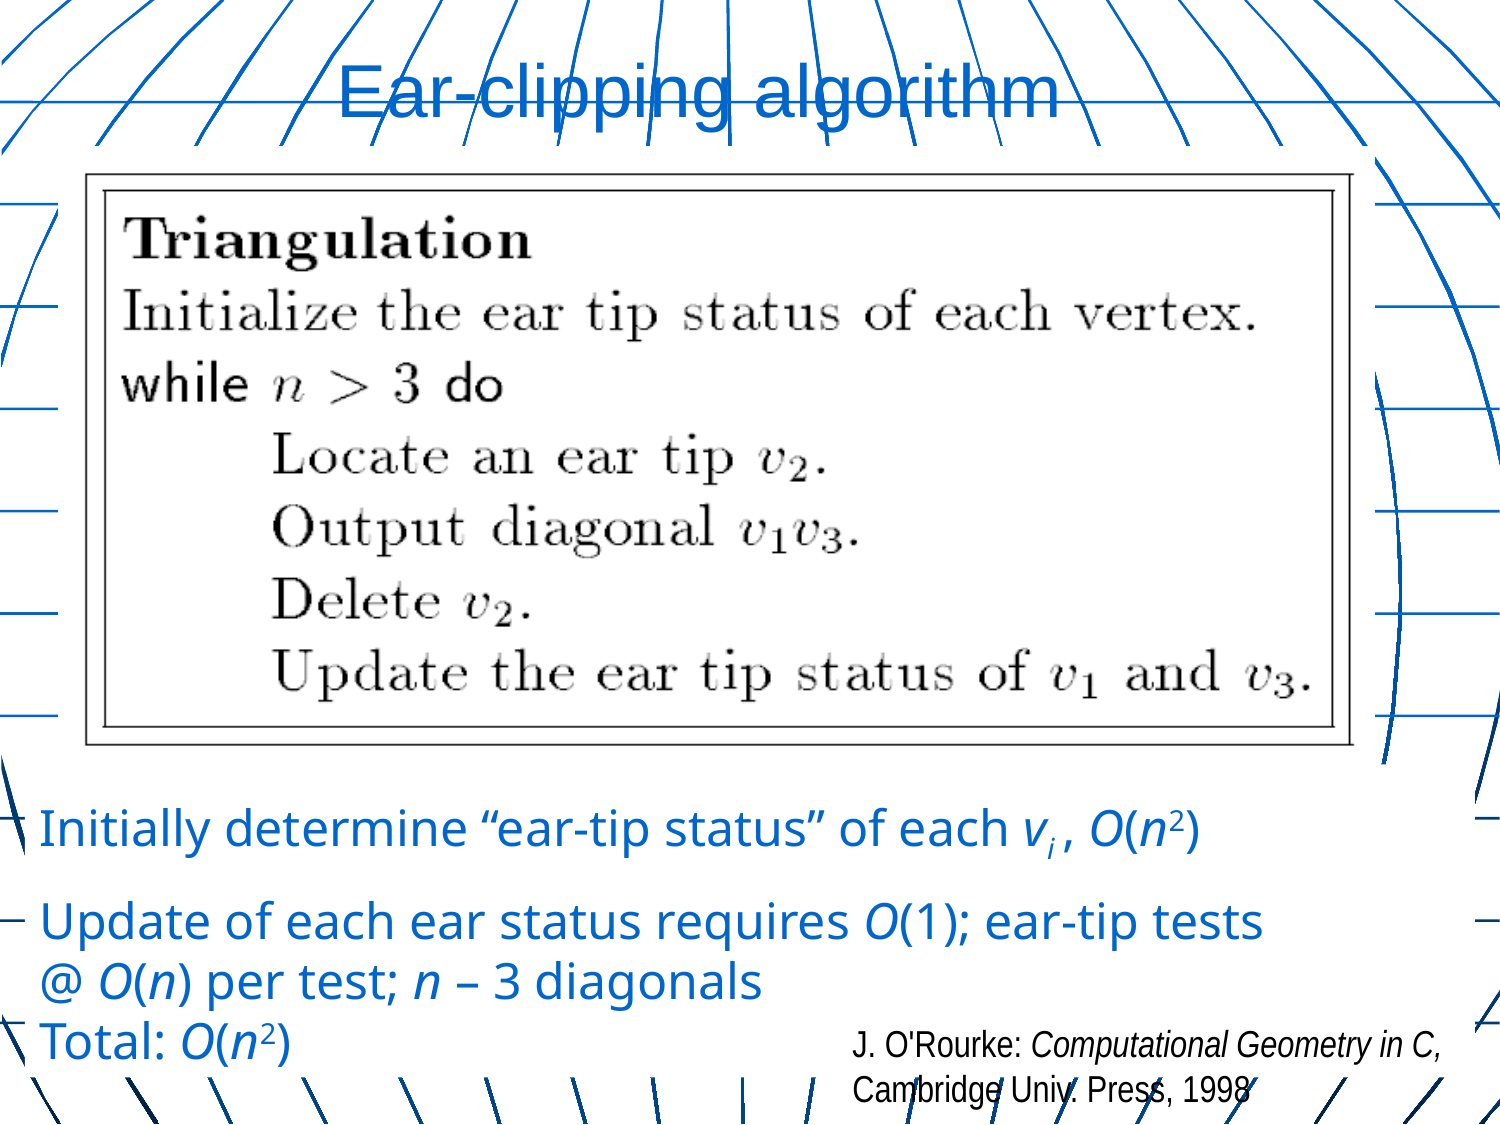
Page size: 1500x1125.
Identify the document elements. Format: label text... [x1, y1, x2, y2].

text_box J. O'Rourke: Computational Geometry in C, Cambridge Univ. Press, 1998 [837, 1012, 1500, 1118]
picture [58, 146, 1376, 773]
title Ear-clipping algorithm [24, 24, 1376, 151]
text_box Initially determine “ear-tip status” of each vi , O(n2) Update of each ear status requires O(1); ear-tip tests @ O(n) per test; n – 3 diagonals Total: O(n2) worst-case [24, 764, 1475, 1078]
